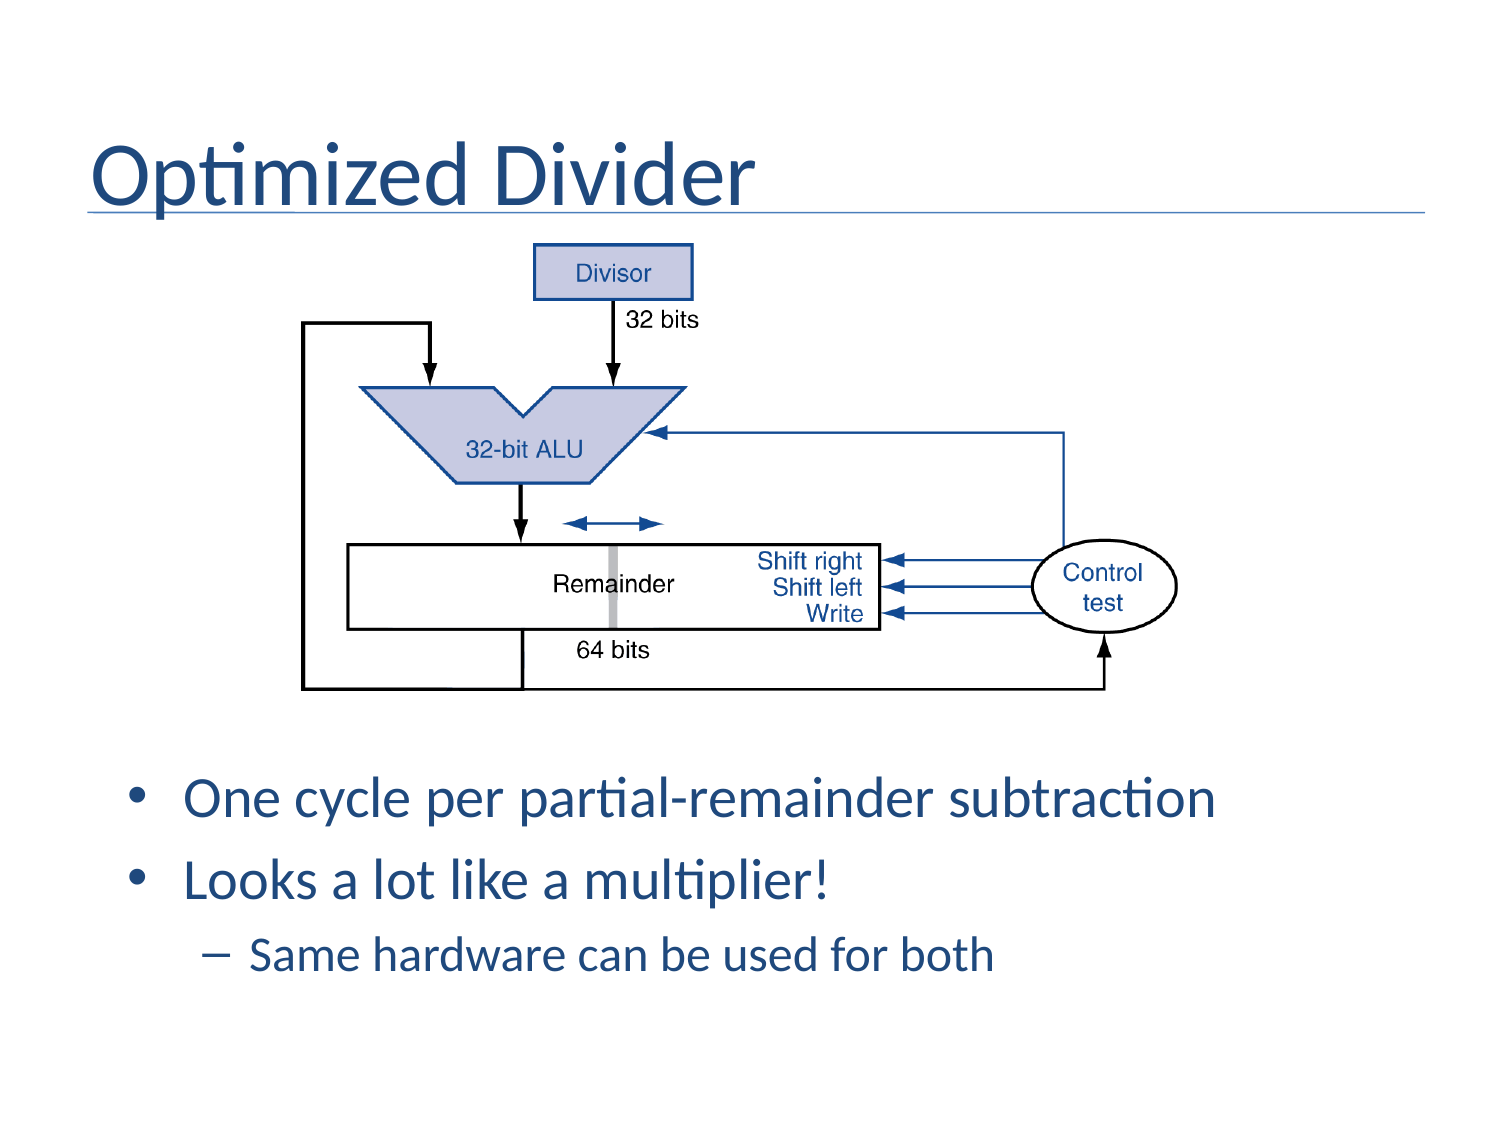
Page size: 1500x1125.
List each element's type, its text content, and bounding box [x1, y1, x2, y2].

picture [300, 243, 1178, 691]
title Optimized Divider [74, 74, 1426, 263]
list One cycle per partial-remainder subtraction Looks a lot like a multiplier! Same hardware can be used for both [111, 751, 1470, 1024]
